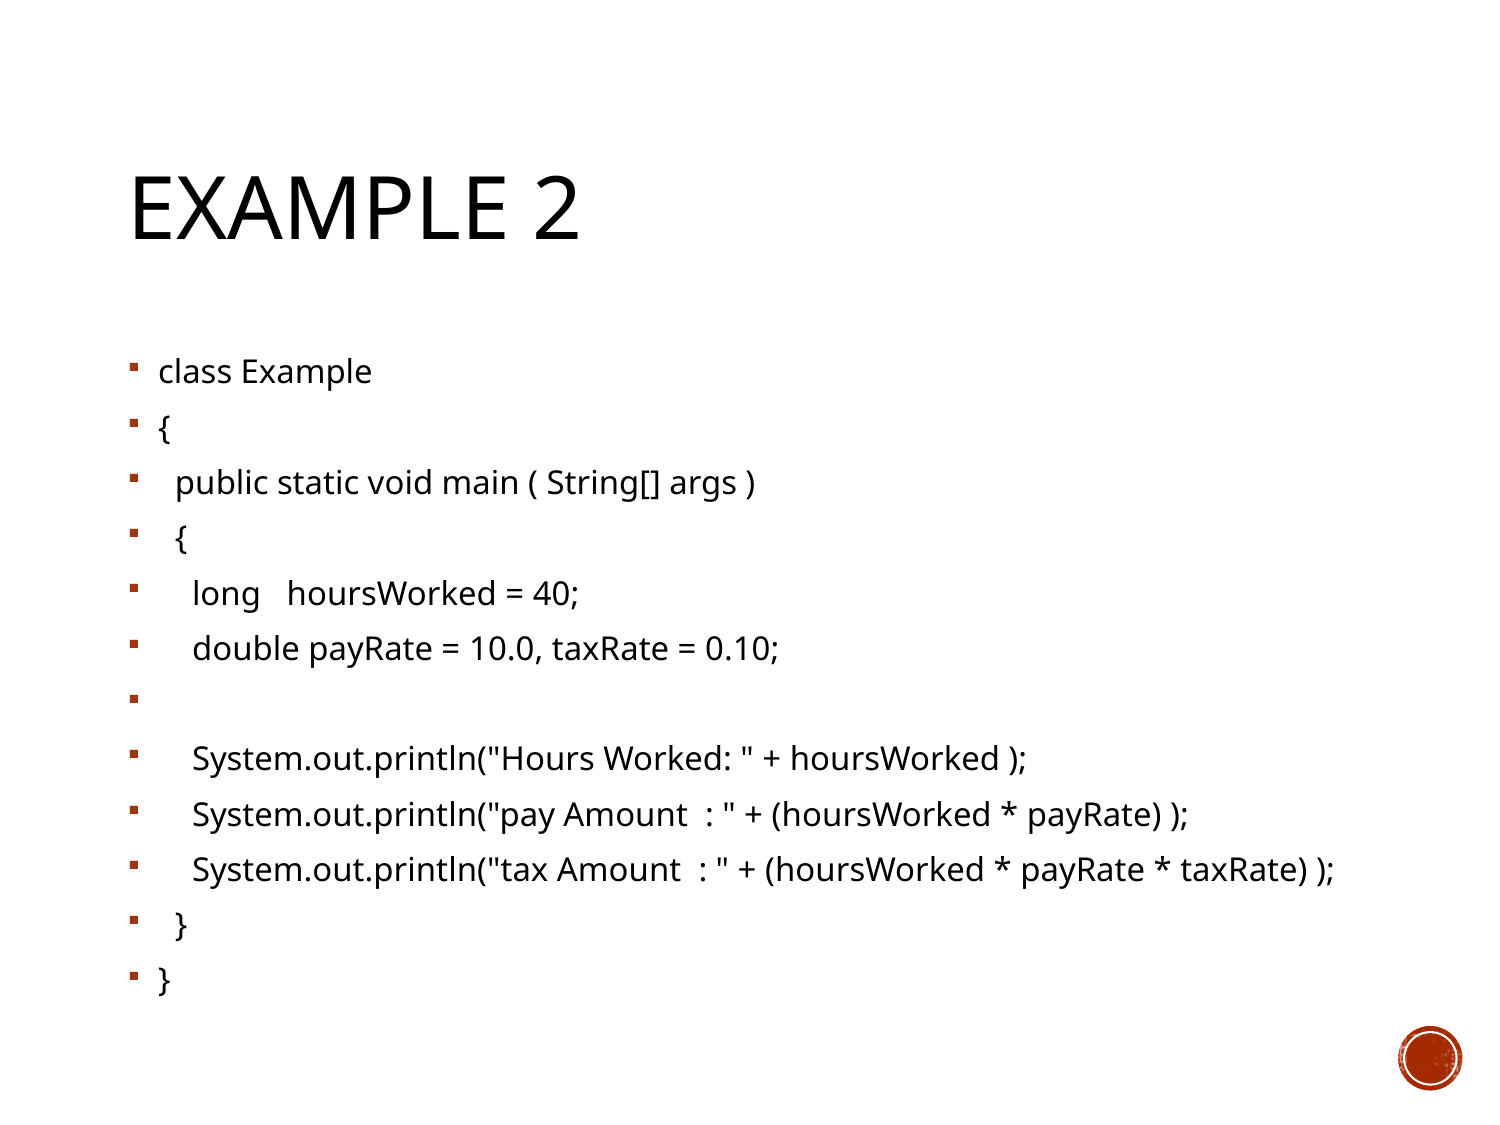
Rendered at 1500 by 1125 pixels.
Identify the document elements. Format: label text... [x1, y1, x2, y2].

title Example 2 [112, 79, 1388, 344]
list class Example { public static void main ( String[] args ) { long hoursWorked = 40; double payRate = 10.0, taxRate = 0.10; System.out.println("Hours Worked: " + hoursWorked ); System.out.println("pay Amount : " + (hoursWorked * payRate) ); System.out.println("tax Amount : " + (hoursWorked * payRate * taxRate) ); } } [112, 348, 1388, 1013]
